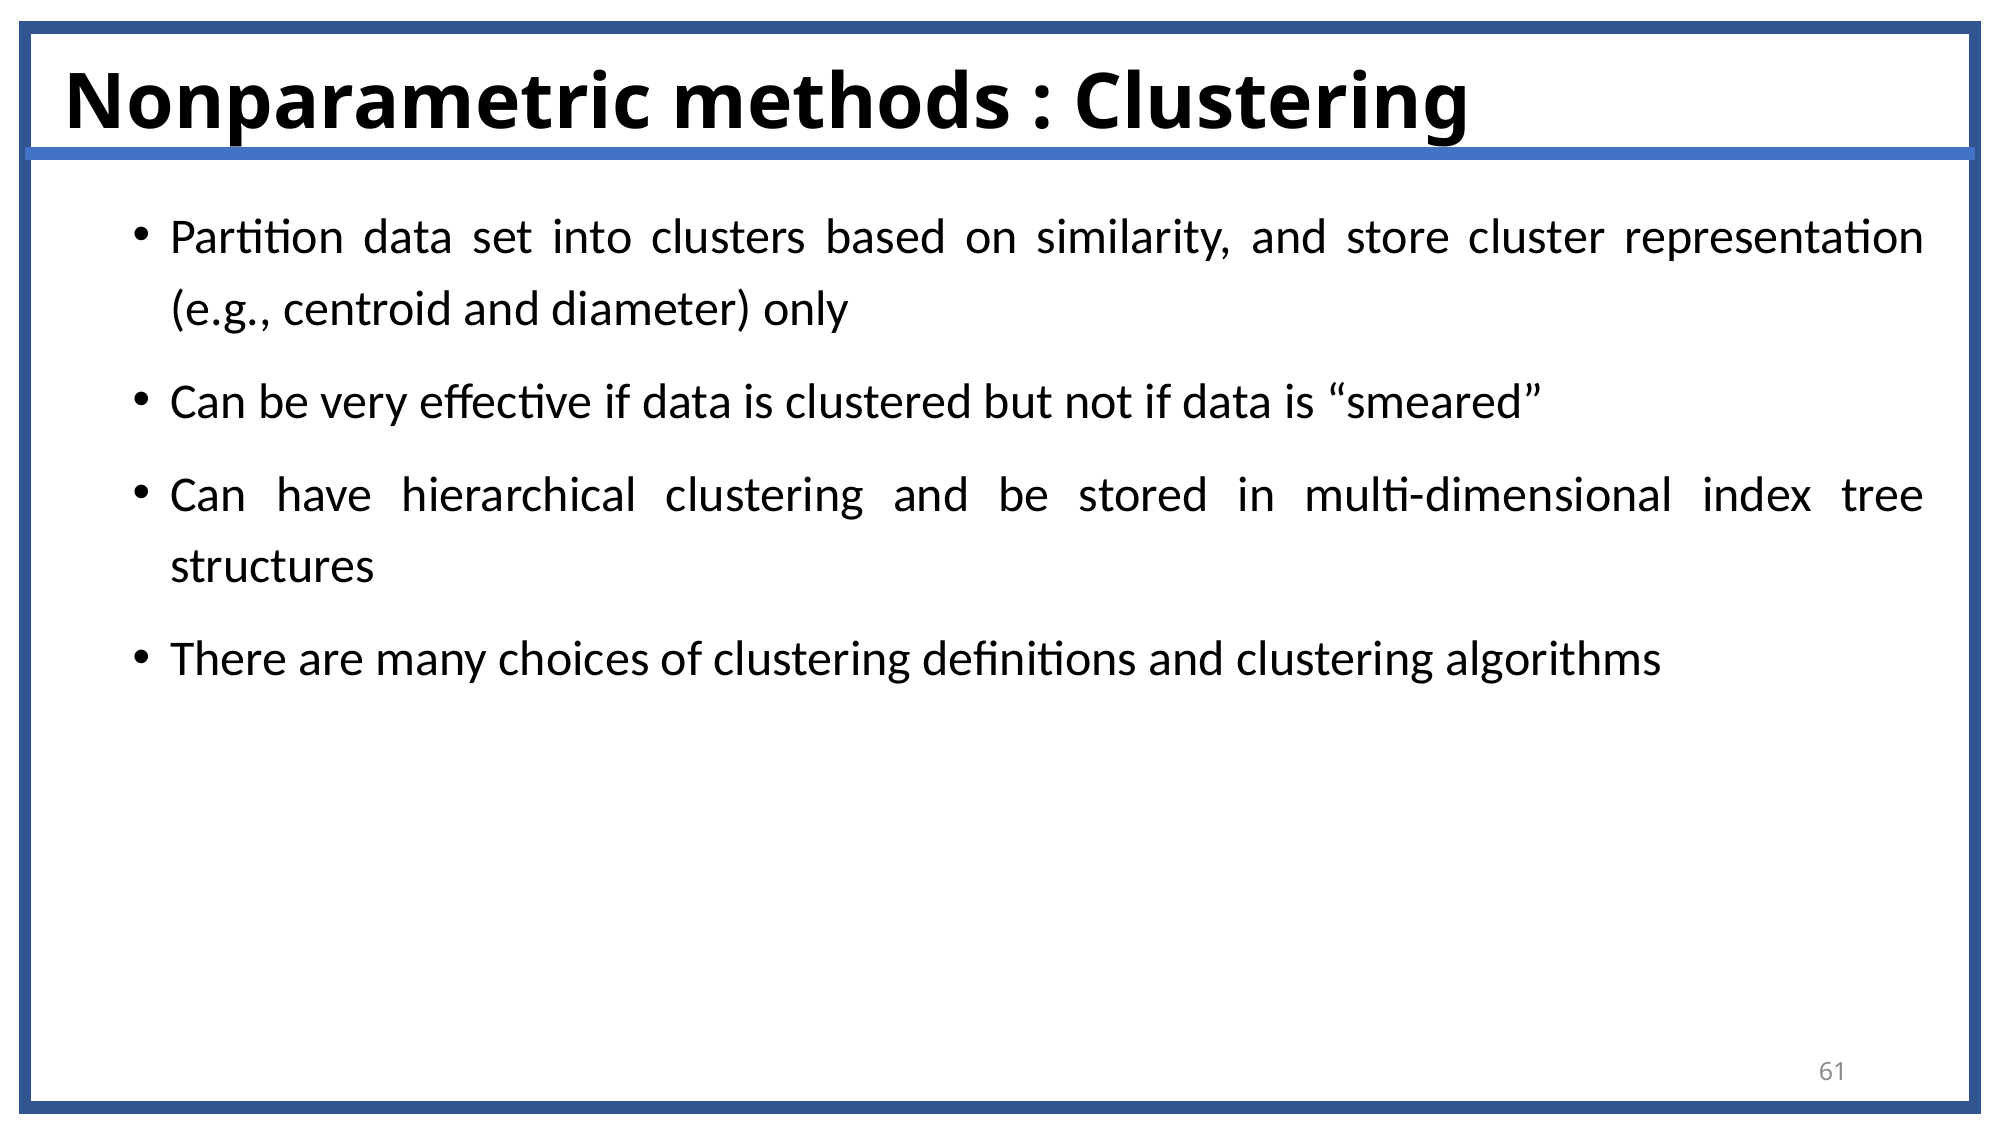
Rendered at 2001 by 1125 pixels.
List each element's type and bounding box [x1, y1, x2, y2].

text_box [24, 26, 1976, 1109]
